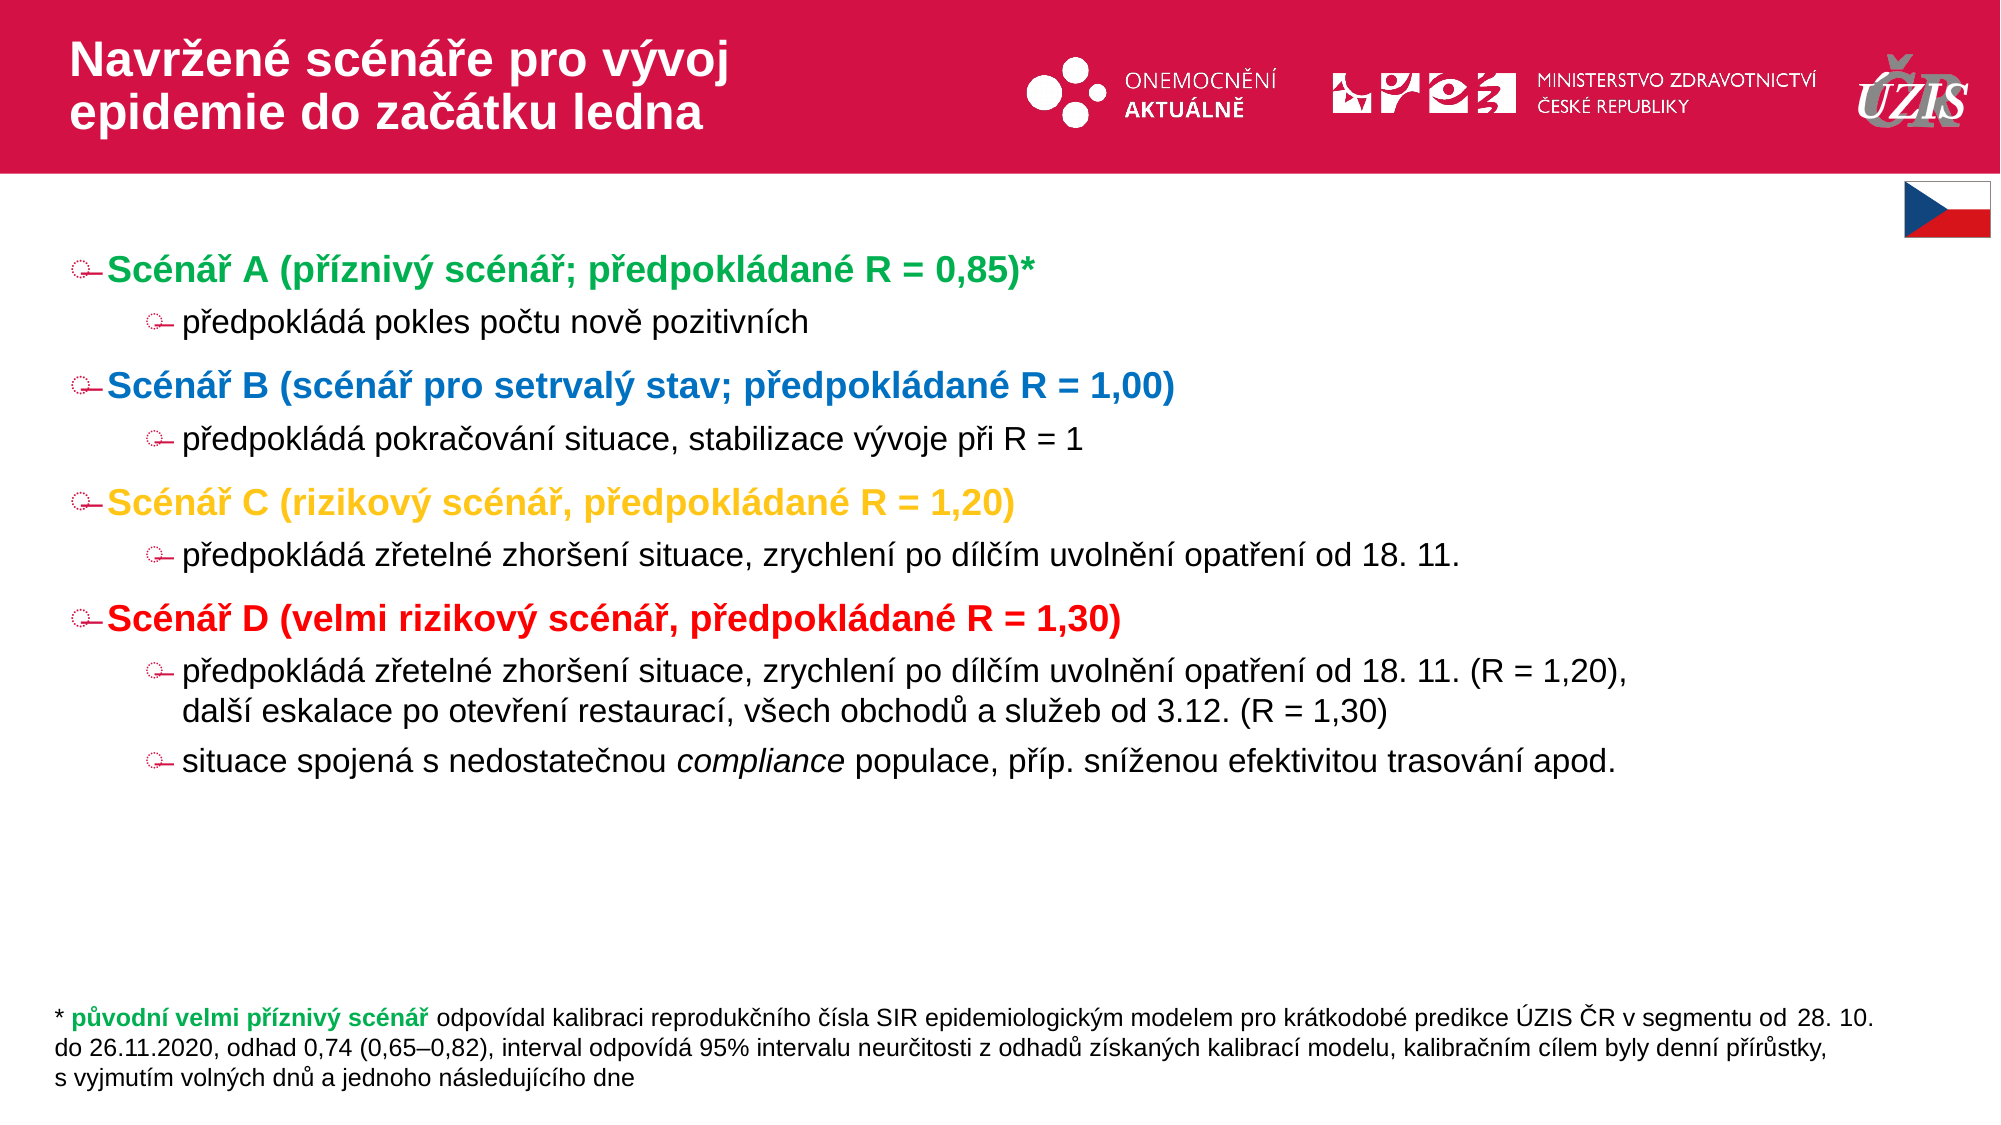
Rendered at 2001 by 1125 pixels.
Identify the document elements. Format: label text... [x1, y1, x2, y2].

list Scénář A (příznivý scénář; předpokládané R = 0,85)* předpokládá pokles počtu nově pozitivních Scénář B (scénář pro setrvalý stav; předpokládané R = 1,00) předpokládá pokračování situace, stabilizace vývoje při R = 1 Scénář C (rizikový scénář, předpokládané R = 1,20) předpokládá zřetelné zhoršení situace, zrychlení po dílčím uvolnění opatření od 18. 11. Scénář D (velmi rizikový scénář, předpokládané R = 1,30) předpokládá zřetelné zhoršení situace, zrychlení po dílčím uvolnění opatření od 18. 11. (R = 1,20), další eskalace po otevření restaurací, všech obchodů a služeb od 3.12. (R = 1,30) situace spojená s nedostatečnou compliance populace, příp. sníženou efektivitou trasování apod. [54, 237, 1834, 965]
picture [1904, 180, 1991, 238]
title Navržené scénáře pro vývoj epidemie do začátku ledna [54, 0, 970, 174]
picture [1858, 54, 1969, 128]
text_box * původní velmi příznivý scénář odpovídal kalibraci reprodukčního čísla SIR epidemiologickým modelem pro krátkodobé predikce ÚZIS ČR v segmentu od 28. 10. do 26.11.2020, odhad 0,74 (0,65–0,82), interval odpovídá 95% intervalu neurčitosti z odhadů získaných kalibrací modelu, kalibračním cílem byly denní přírůstky, s vyjmutím volných dnů a jednoho následujícího dne [39, 994, 1903, 1099]
picture [1026, 57, 1277, 128]
picture [1331, 70, 1818, 113]
